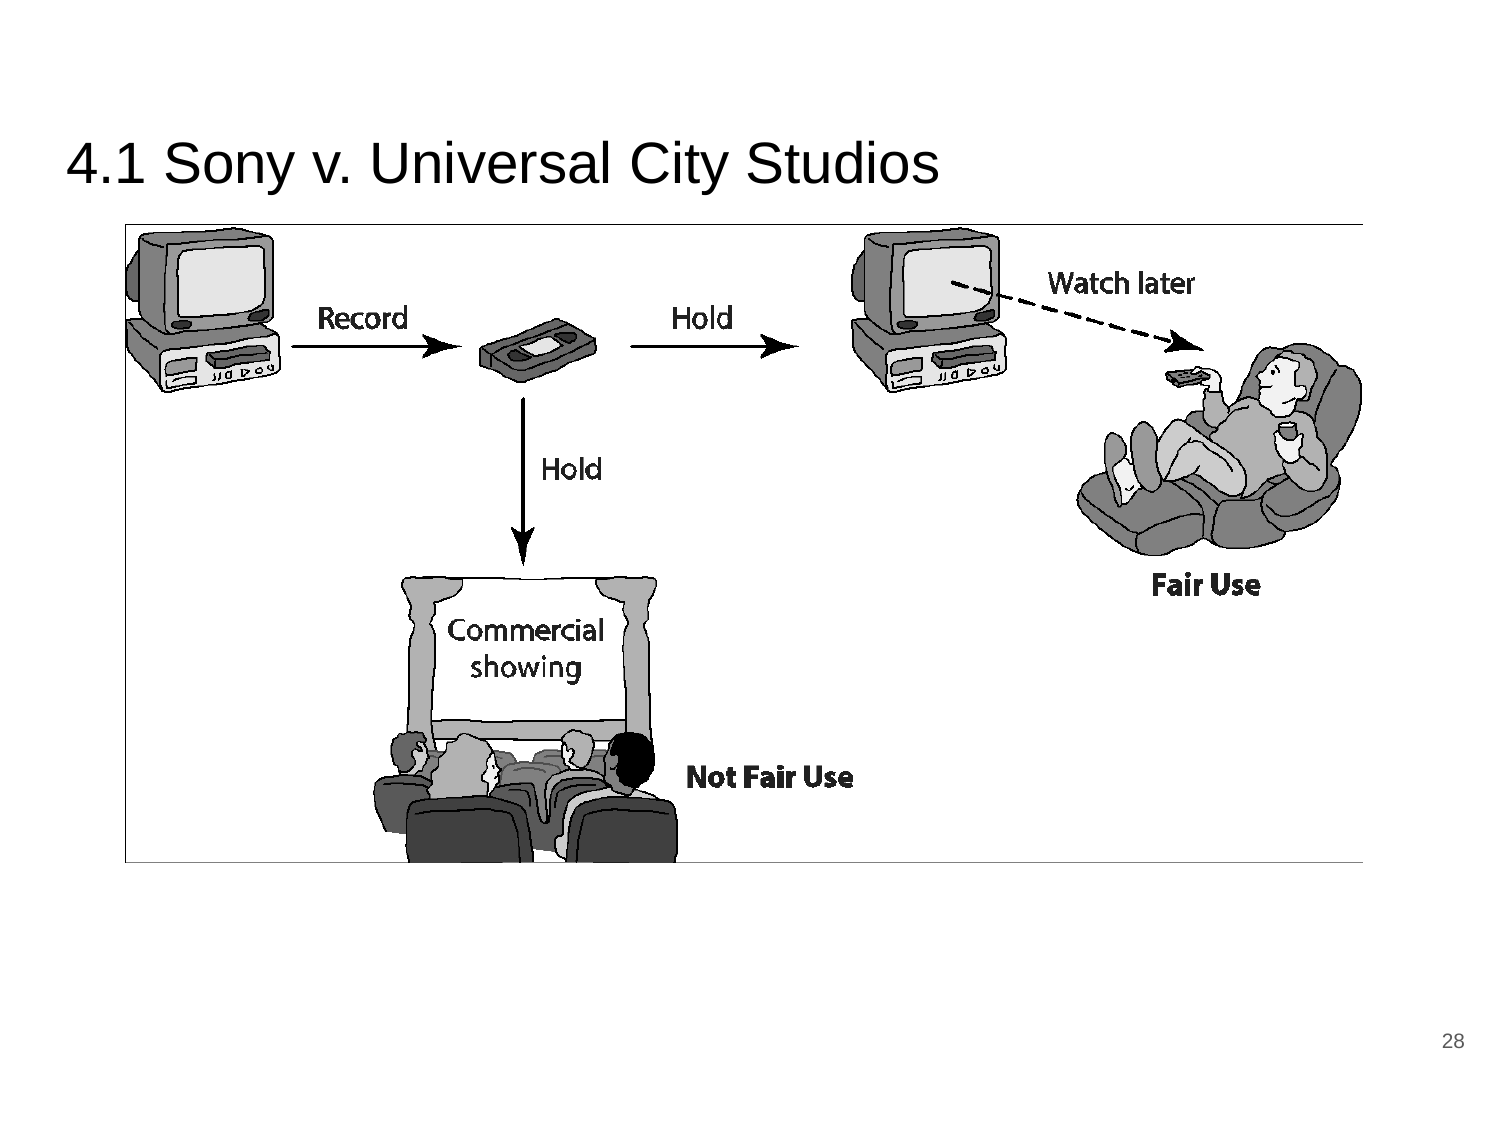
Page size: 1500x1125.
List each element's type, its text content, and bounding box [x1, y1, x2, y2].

slide_number 28 [1389, 1019, 1480, 1106]
title 4.1 Sony v. Universal City Studios [51, 97, 1449, 223]
picture [124, 224, 1363, 864]
